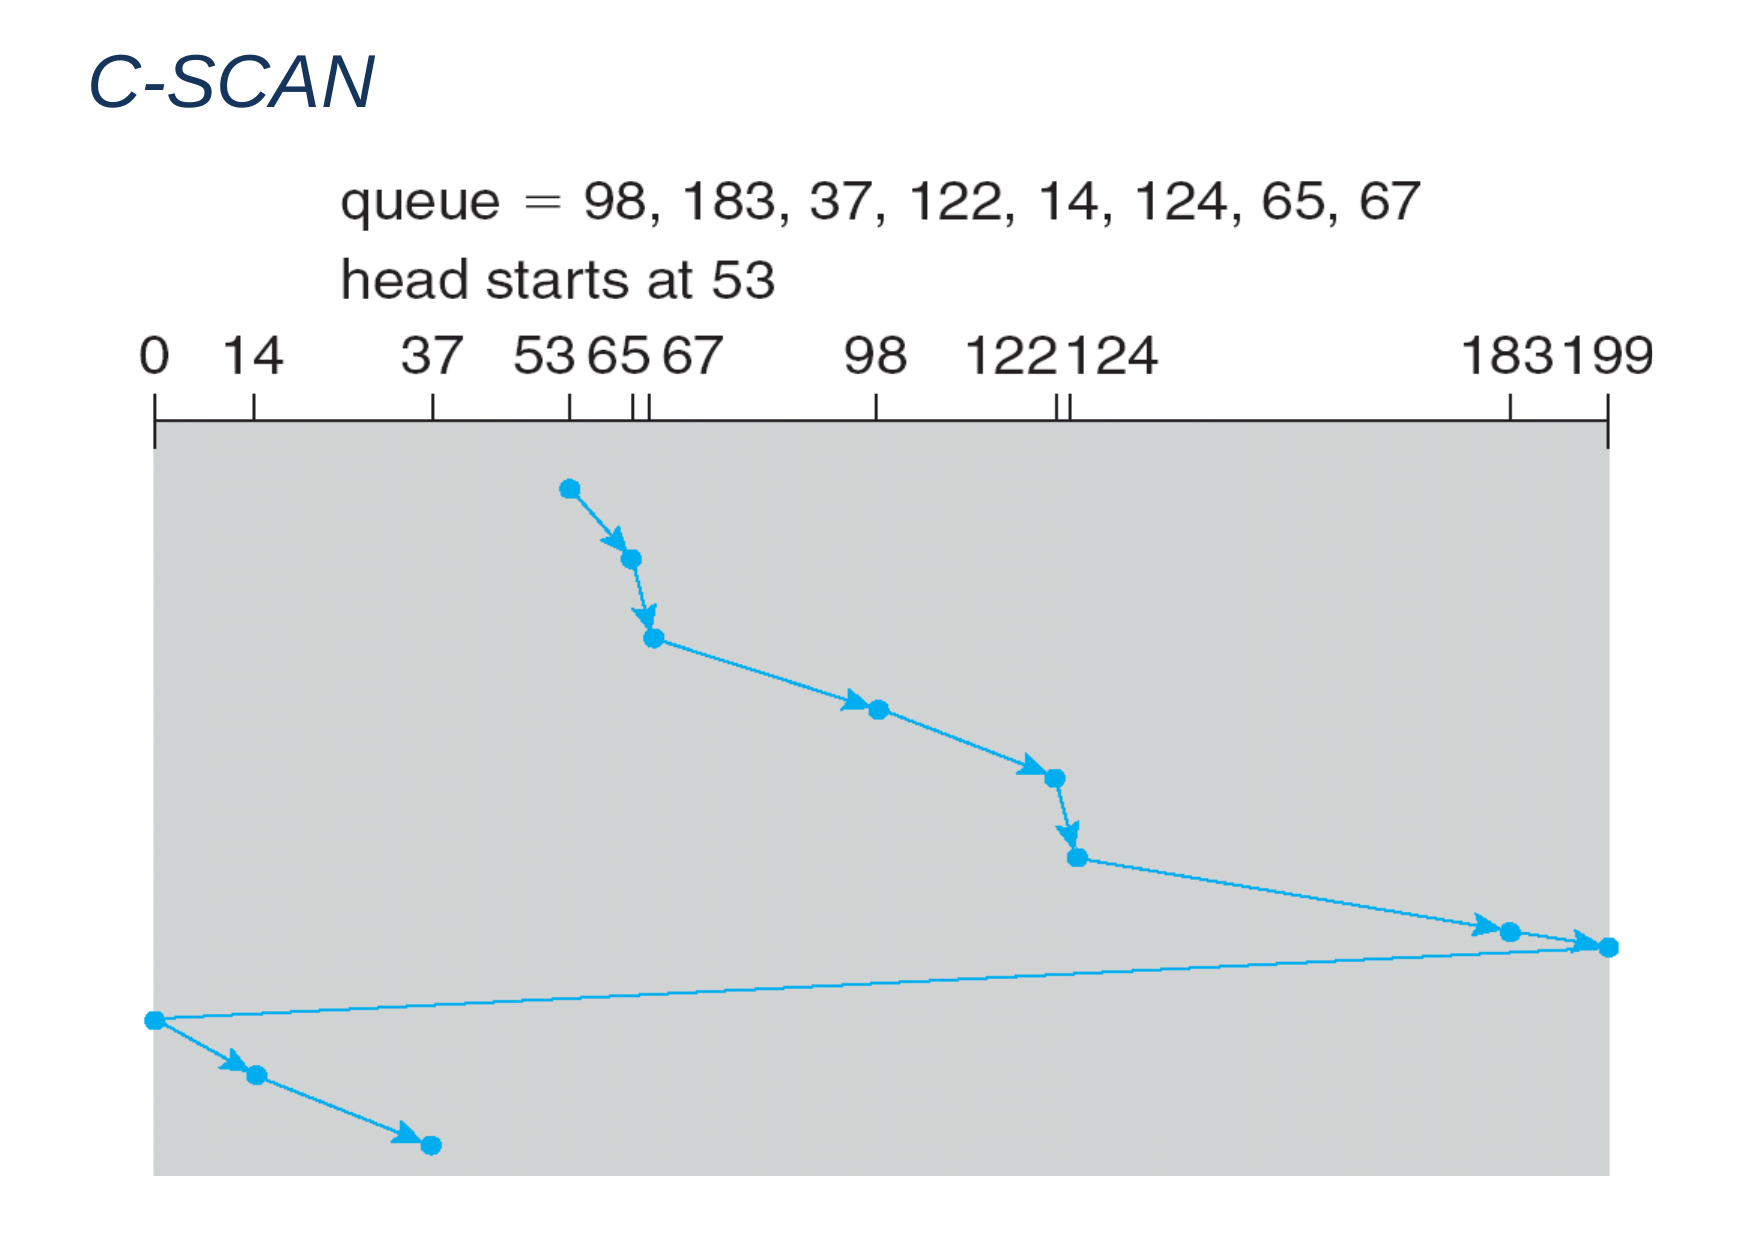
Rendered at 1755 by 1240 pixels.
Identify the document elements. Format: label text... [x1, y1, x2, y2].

title C-SCAN [87, 33, 1667, 124]
picture [139, 169, 1653, 1176]
